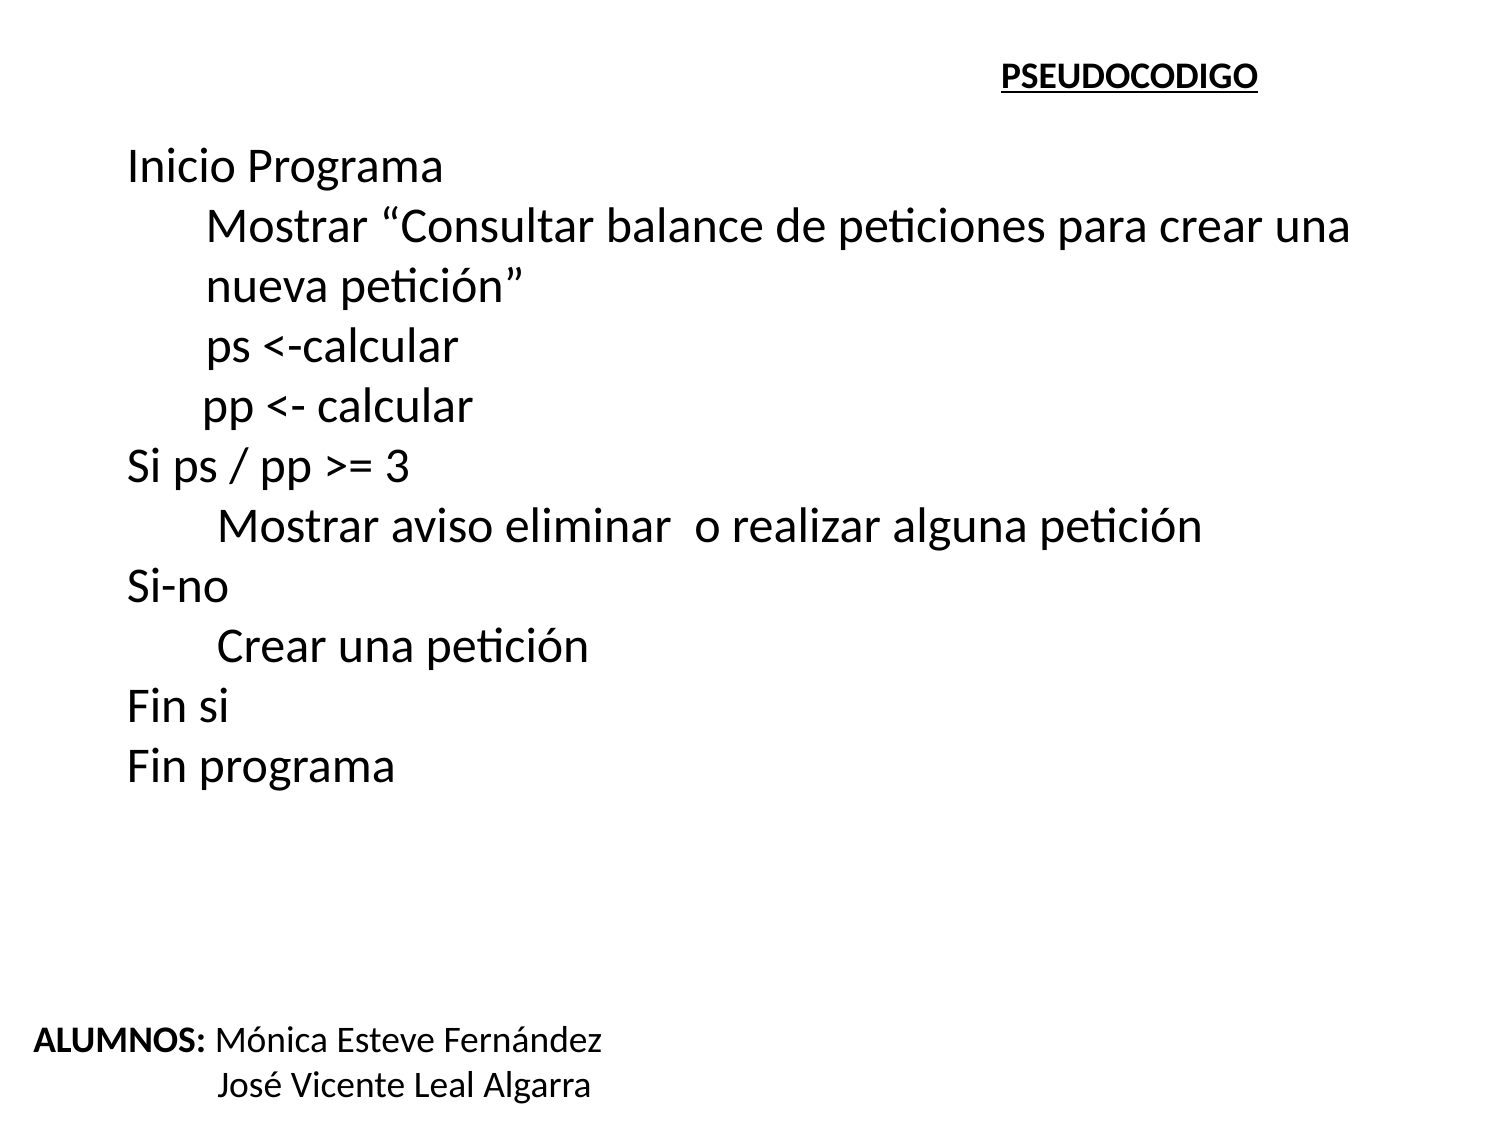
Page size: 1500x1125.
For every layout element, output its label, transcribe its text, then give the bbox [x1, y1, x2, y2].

text_box Inicio Programa Mostrar “Consultar balance de peticiones para crear una nueva petición” ps <-calcular pp <- calcular Si ps / pp >= 3 Mostrar aviso eliminar o realizar alguna petición Si-no Crear una petición Fin si Fin programa [112, 125, 1447, 801]
text_box ALUMNOS: Mónica Esteve Fernández José Vicente Leal Algarra [18, 1007, 855, 1125]
text_box PSEUDOCODIGO [986, 43, 1365, 104]
